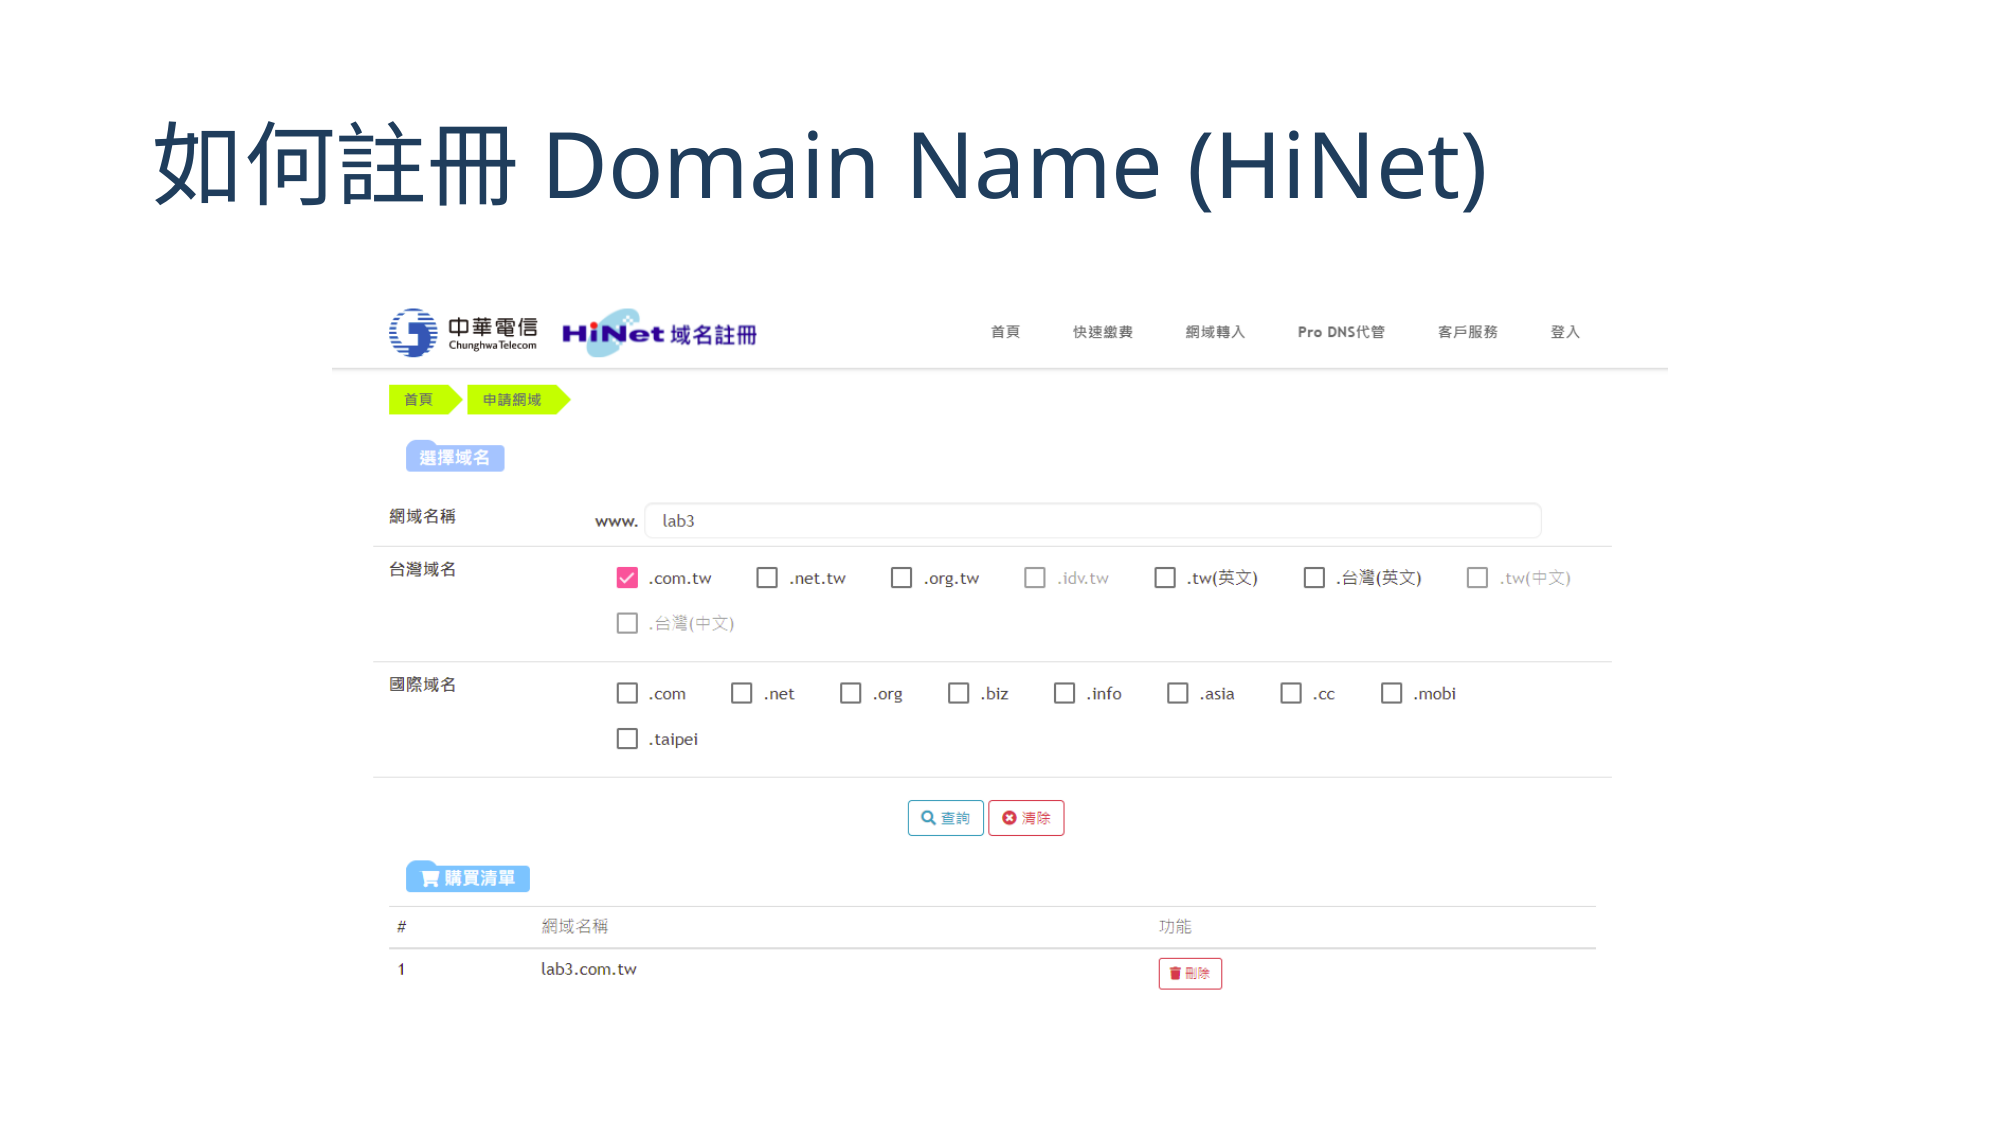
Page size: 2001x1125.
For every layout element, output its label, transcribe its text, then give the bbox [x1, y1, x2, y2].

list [332, 299, 1668, 1014]
title 如何註冊Domain Name (HiNet) [137, 59, 1863, 278]
